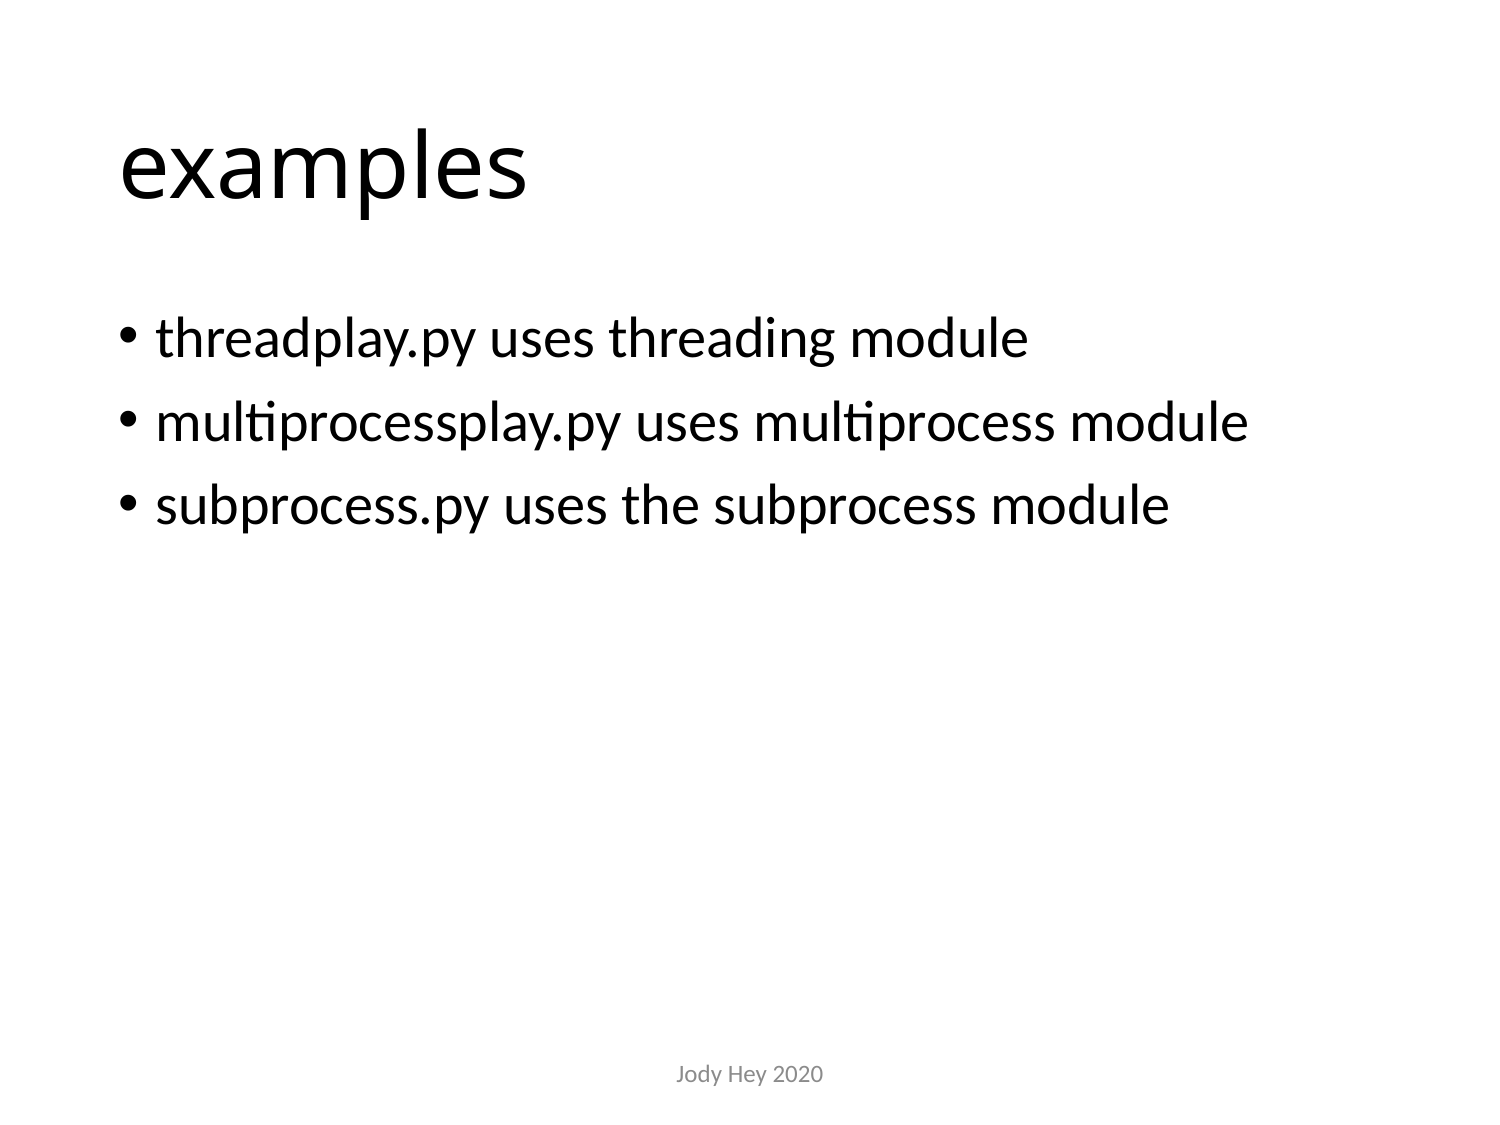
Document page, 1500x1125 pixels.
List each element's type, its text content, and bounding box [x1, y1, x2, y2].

list threadplay.py uses threading module multiprocessplay.py uses multiprocess module subprocess.py uses the subprocess module [103, 299, 1397, 1014]
footer Jody Hey 2020 [496, 1042, 1004, 1103]
title examples [103, 59, 1397, 278]
